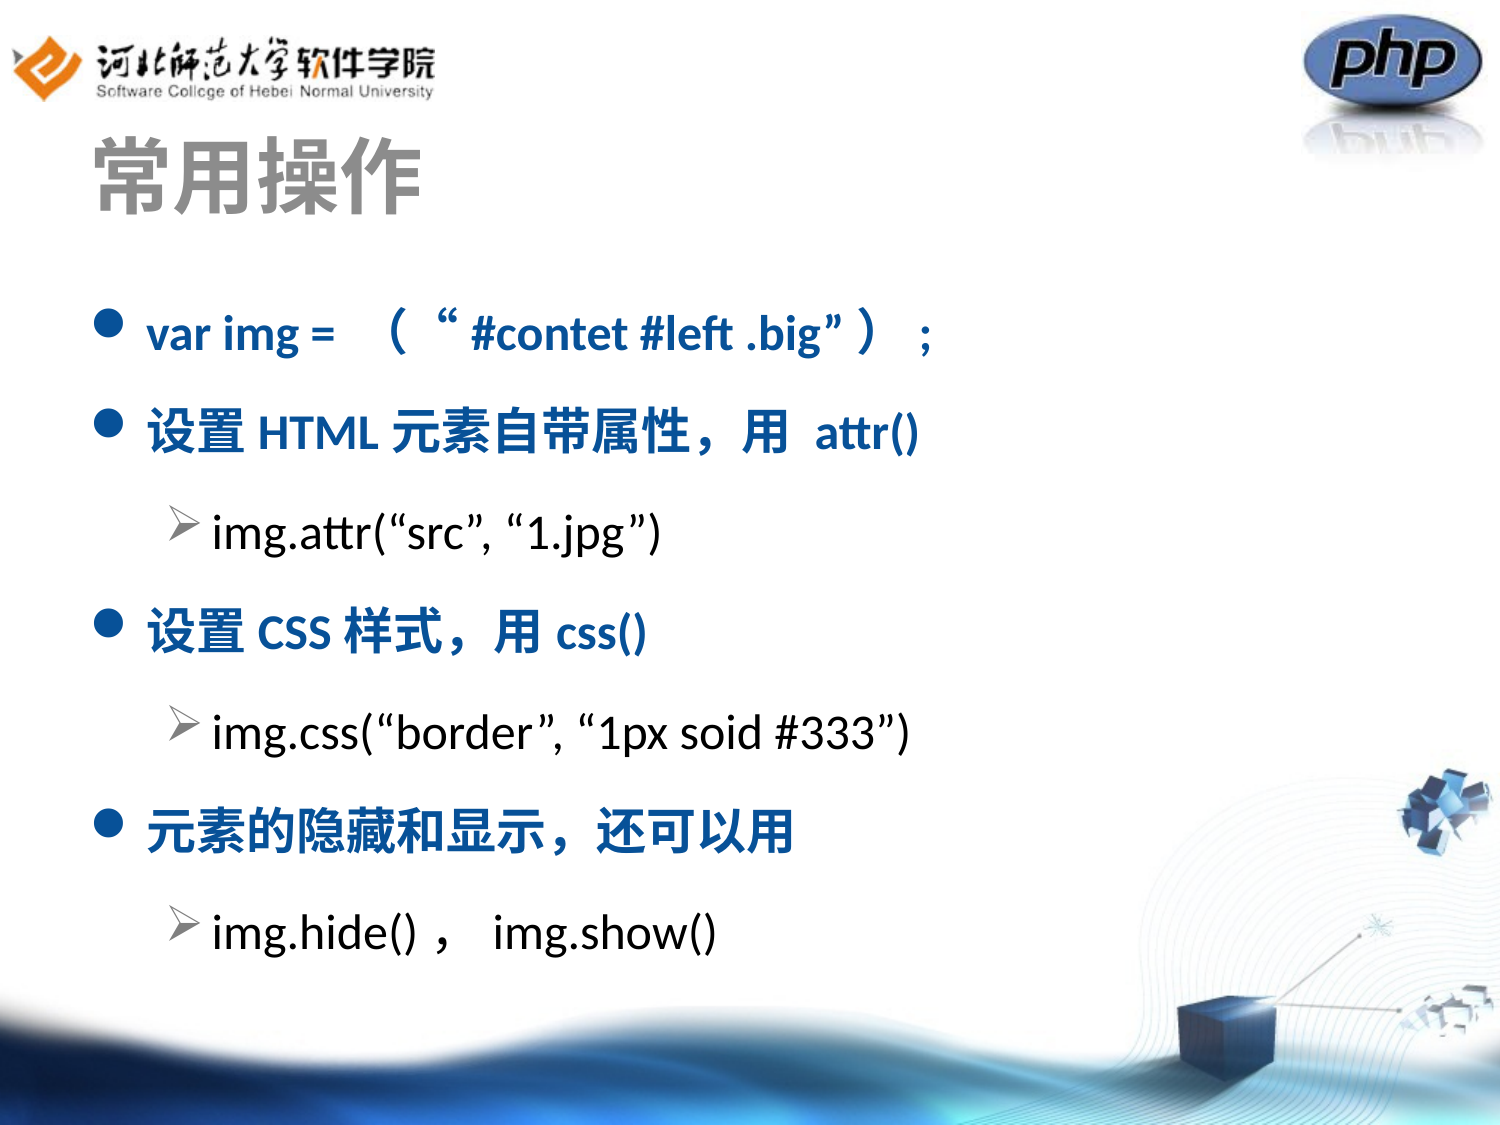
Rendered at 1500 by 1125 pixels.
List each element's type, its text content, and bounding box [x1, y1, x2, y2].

list var img = （“#contet #left .big”）; 设置HTML元素自带属性，用 attr() img.attr(“src”, “1.jpg”) 设置CSS样式，用css() img.css(“border”, “1px soid #333”) 元素的隐藏和显示，还可以用 img.hide()，img.show() [75, 262, 1425, 1005]
picture [0, 0, 1500, 1125]
title 常用操作 [75, 117, 1425, 233]
